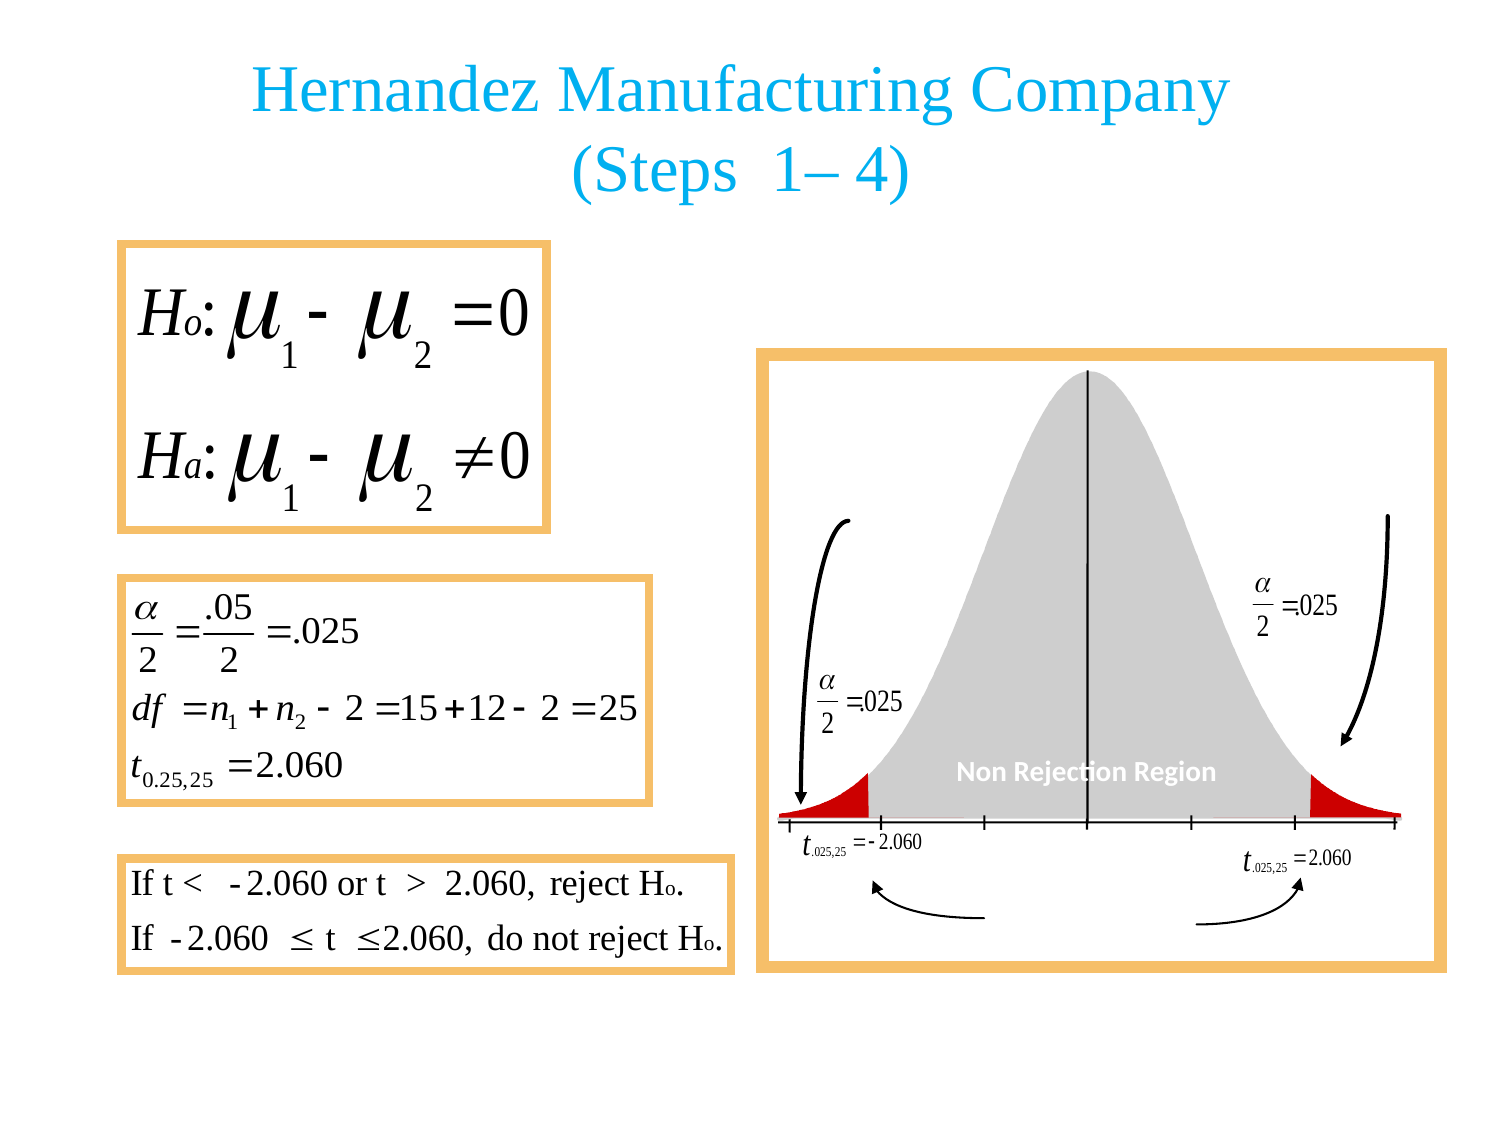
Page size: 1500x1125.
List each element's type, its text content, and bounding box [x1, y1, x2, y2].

text_box Hernandez Manufacturing Company (Steps 1– 4) [50, 37, 1450, 202]
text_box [125, 247, 543, 526]
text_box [125, 862, 728, 968]
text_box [125, 582, 646, 800]
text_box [762, 354, 1442, 968]
